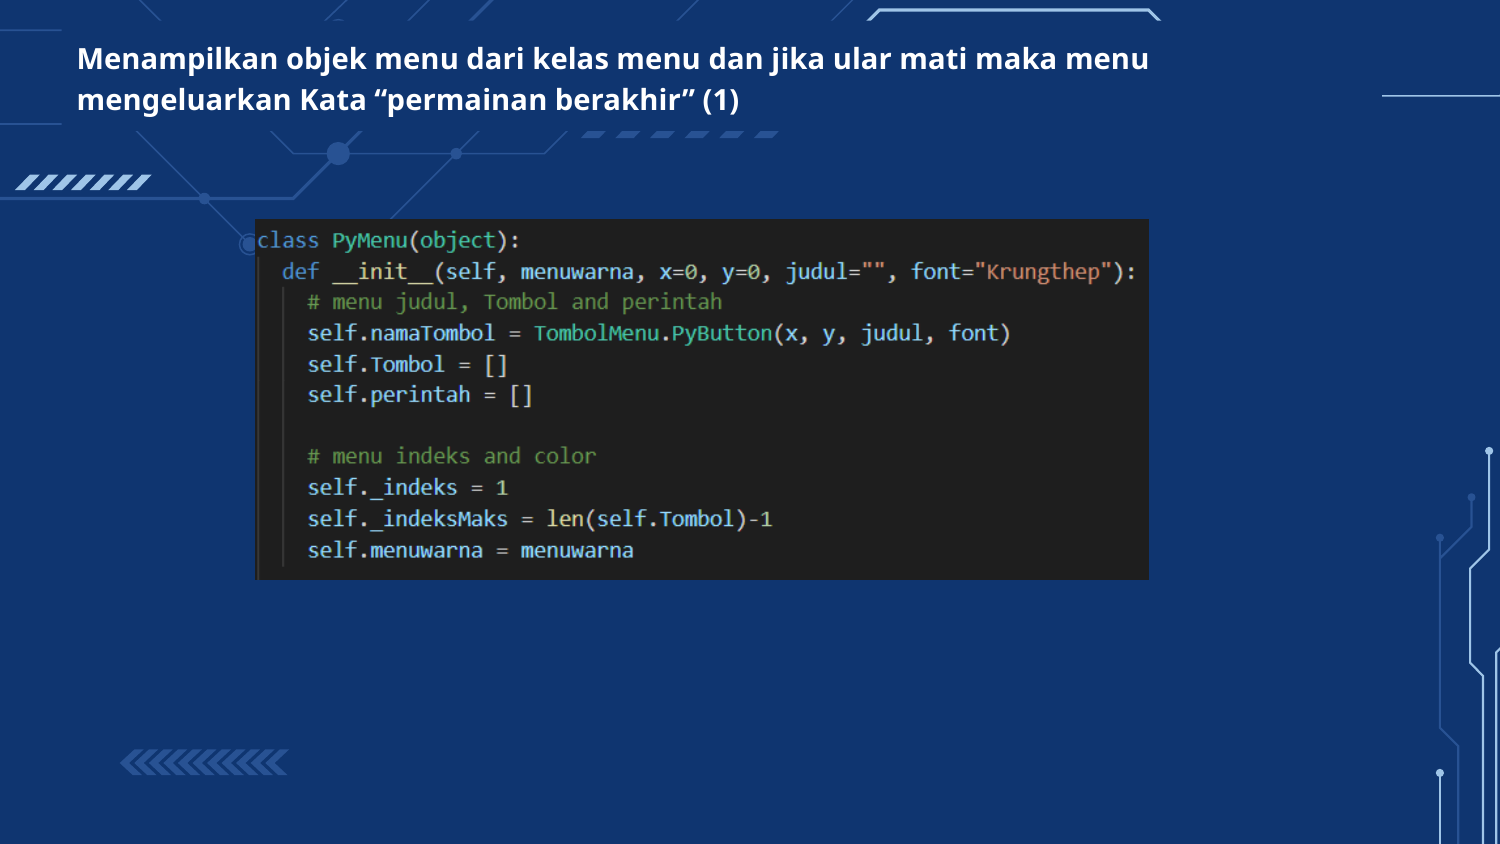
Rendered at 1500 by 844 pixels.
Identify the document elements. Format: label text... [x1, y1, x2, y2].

text_box Menampilkan objek menu dari kelas menu dan jika ular mati maka menu mengeluarkan Kata “permainan berakhir” (1) [61, 20, 1382, 131]
picture [255, 219, 1150, 581]
